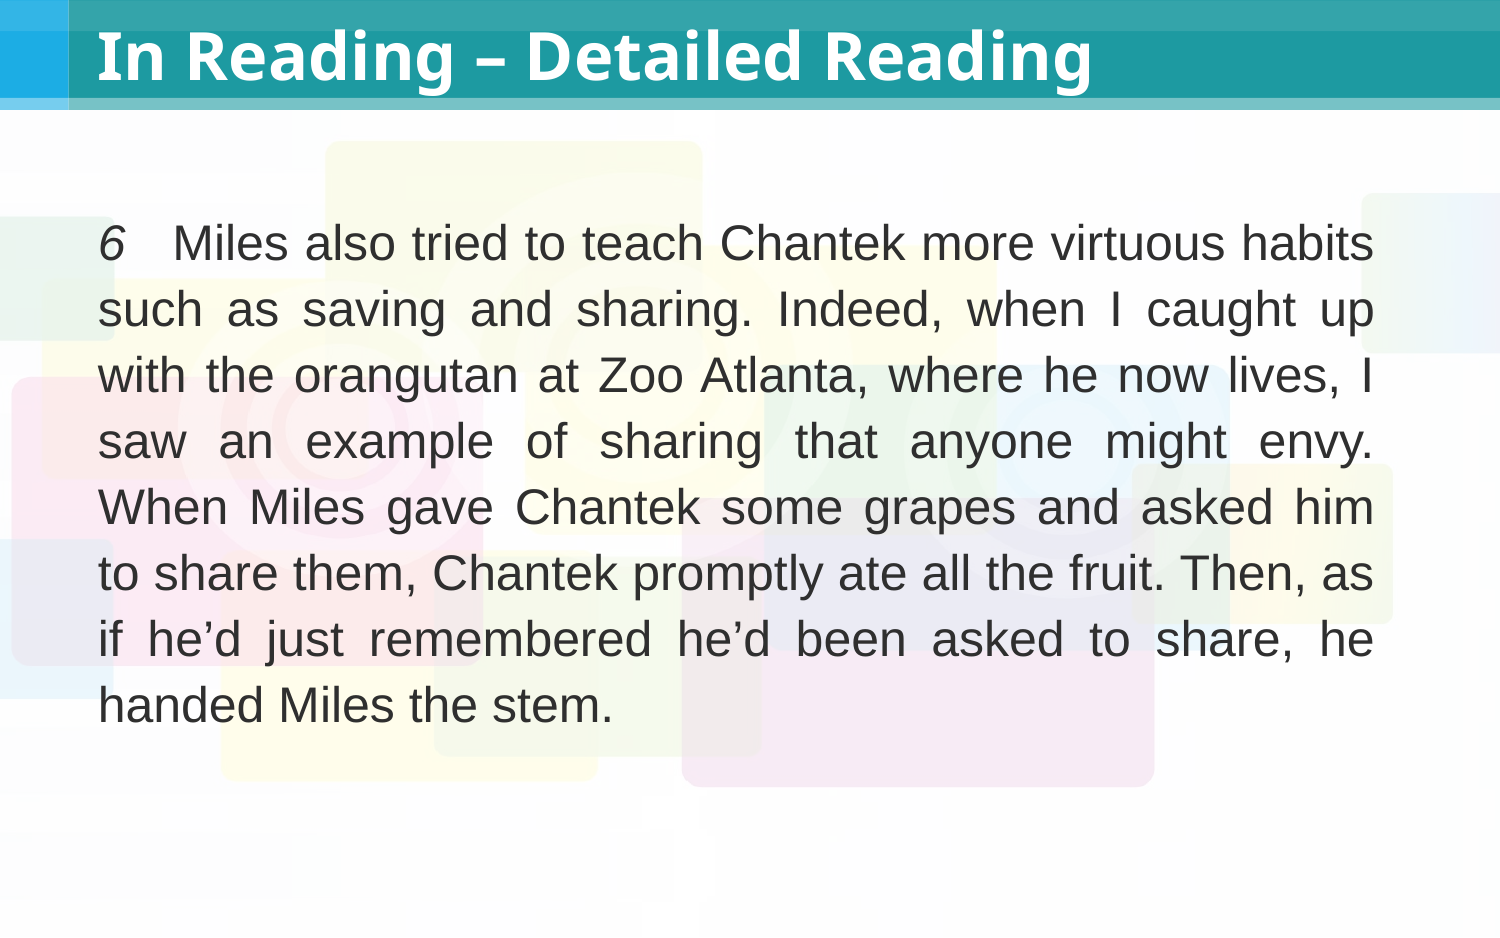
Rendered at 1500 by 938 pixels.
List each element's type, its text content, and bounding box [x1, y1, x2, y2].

list 6 Miles also tried to teach Chantek more virtuous habits such as saving and sharing. Indeed, when I caught up with the orangutan at Zoo Atlanta, where he now lives, I saw an example of sharing that anyone might envy. When Miles gave Chantek some grapes and asked him to share them, Chantek promptly ate all the fruit. Then, as if he’d just remembered he’d been asked to share, he handed Miles the stem. [82, 197, 1391, 788]
title In Reading – Detailed Reading [82, 11, 1429, 105]
